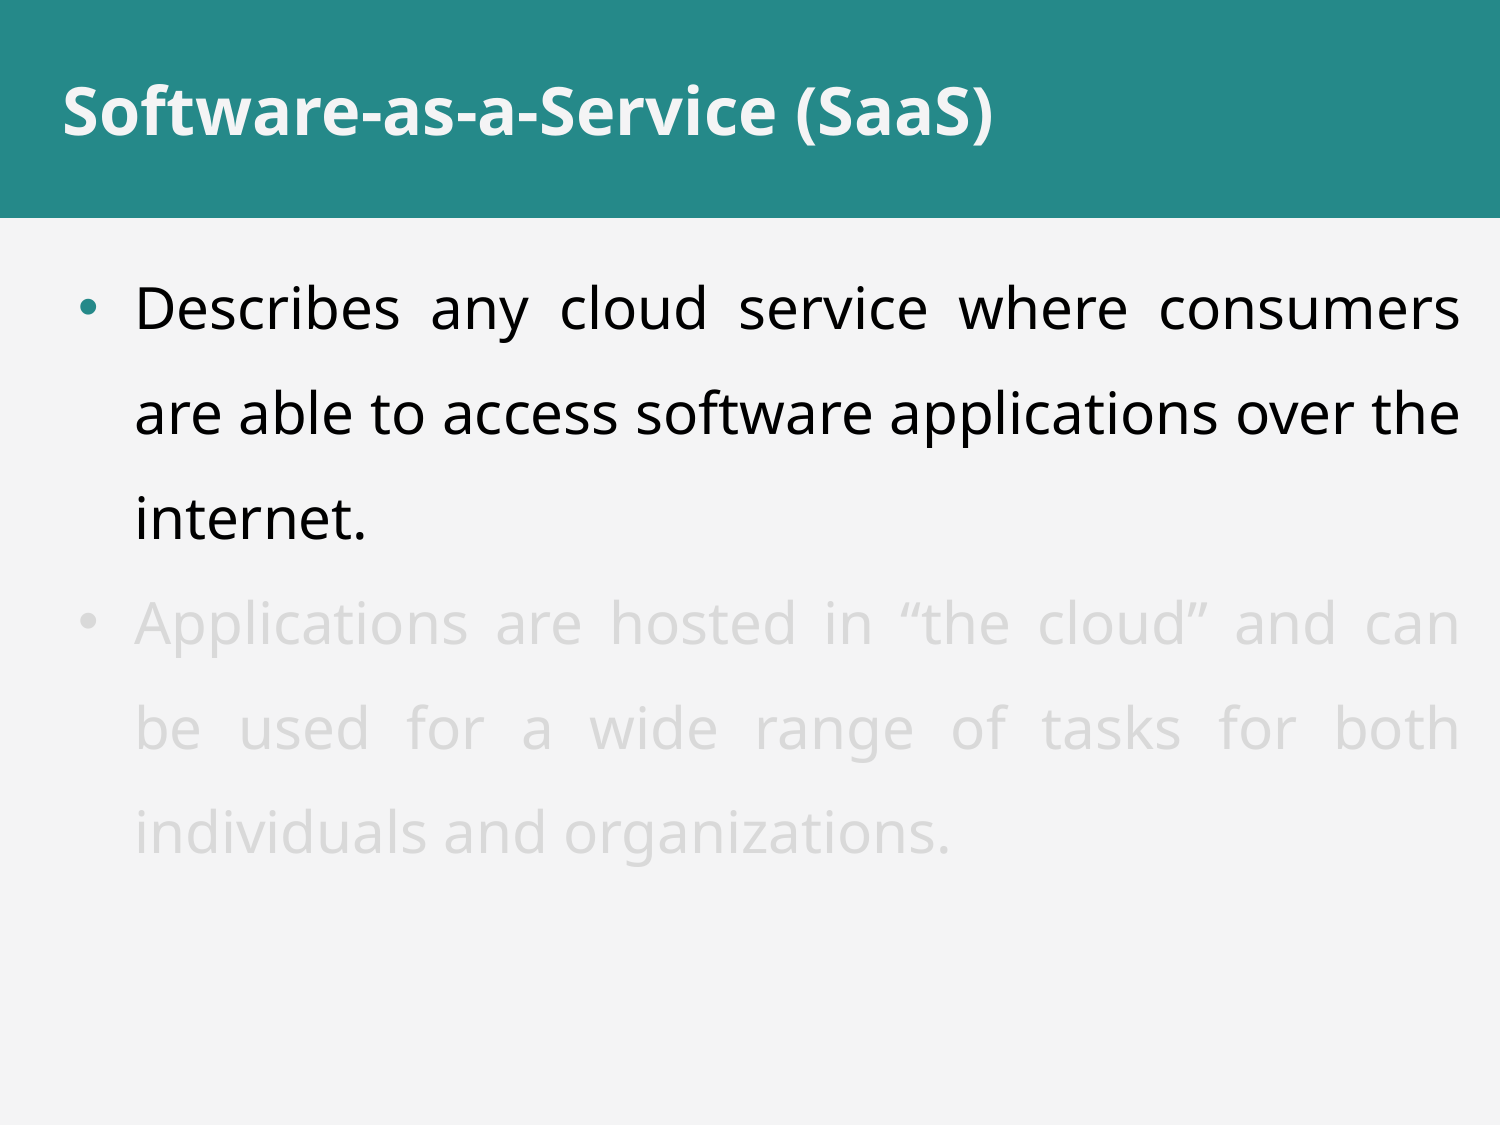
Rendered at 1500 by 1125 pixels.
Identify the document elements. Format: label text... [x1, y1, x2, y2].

title Software-as-a-Service (SaaS) [47, 0, 1436, 218]
list Describes any cloud service where consumers are able to access software applications over the internet. Applications are hosted in “the cloud” and can be used for a wide range of tasks for both individuals and organizations. [47, 228, 1477, 1089]
